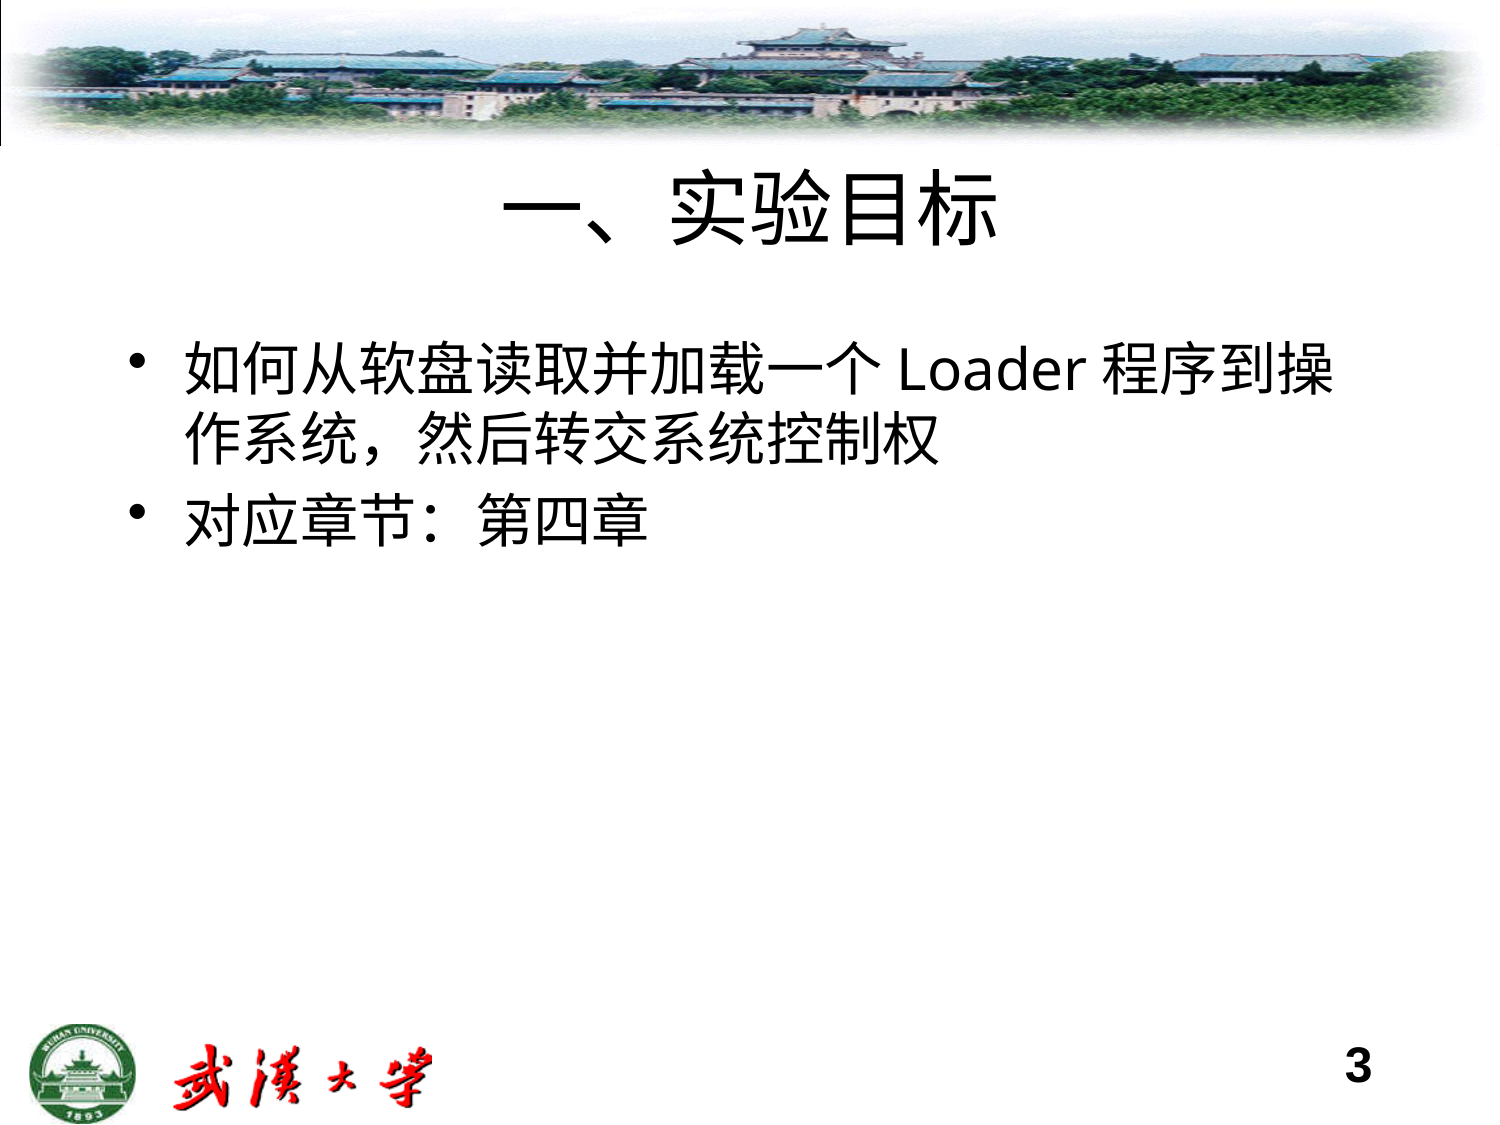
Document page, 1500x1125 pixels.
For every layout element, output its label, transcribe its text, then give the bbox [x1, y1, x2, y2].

picture [171, 1034, 432, 1125]
title 一、实验目标 [112, 125, 1388, 288]
slide_number 3 [1074, 1025, 1388, 1100]
picture [0, 0, 1500, 146]
list 如何从软盘读取并加载一个Loader程序到操作系统，然后转交系统控制权 对应章节：第四章 [112, 324, 1388, 1000]
